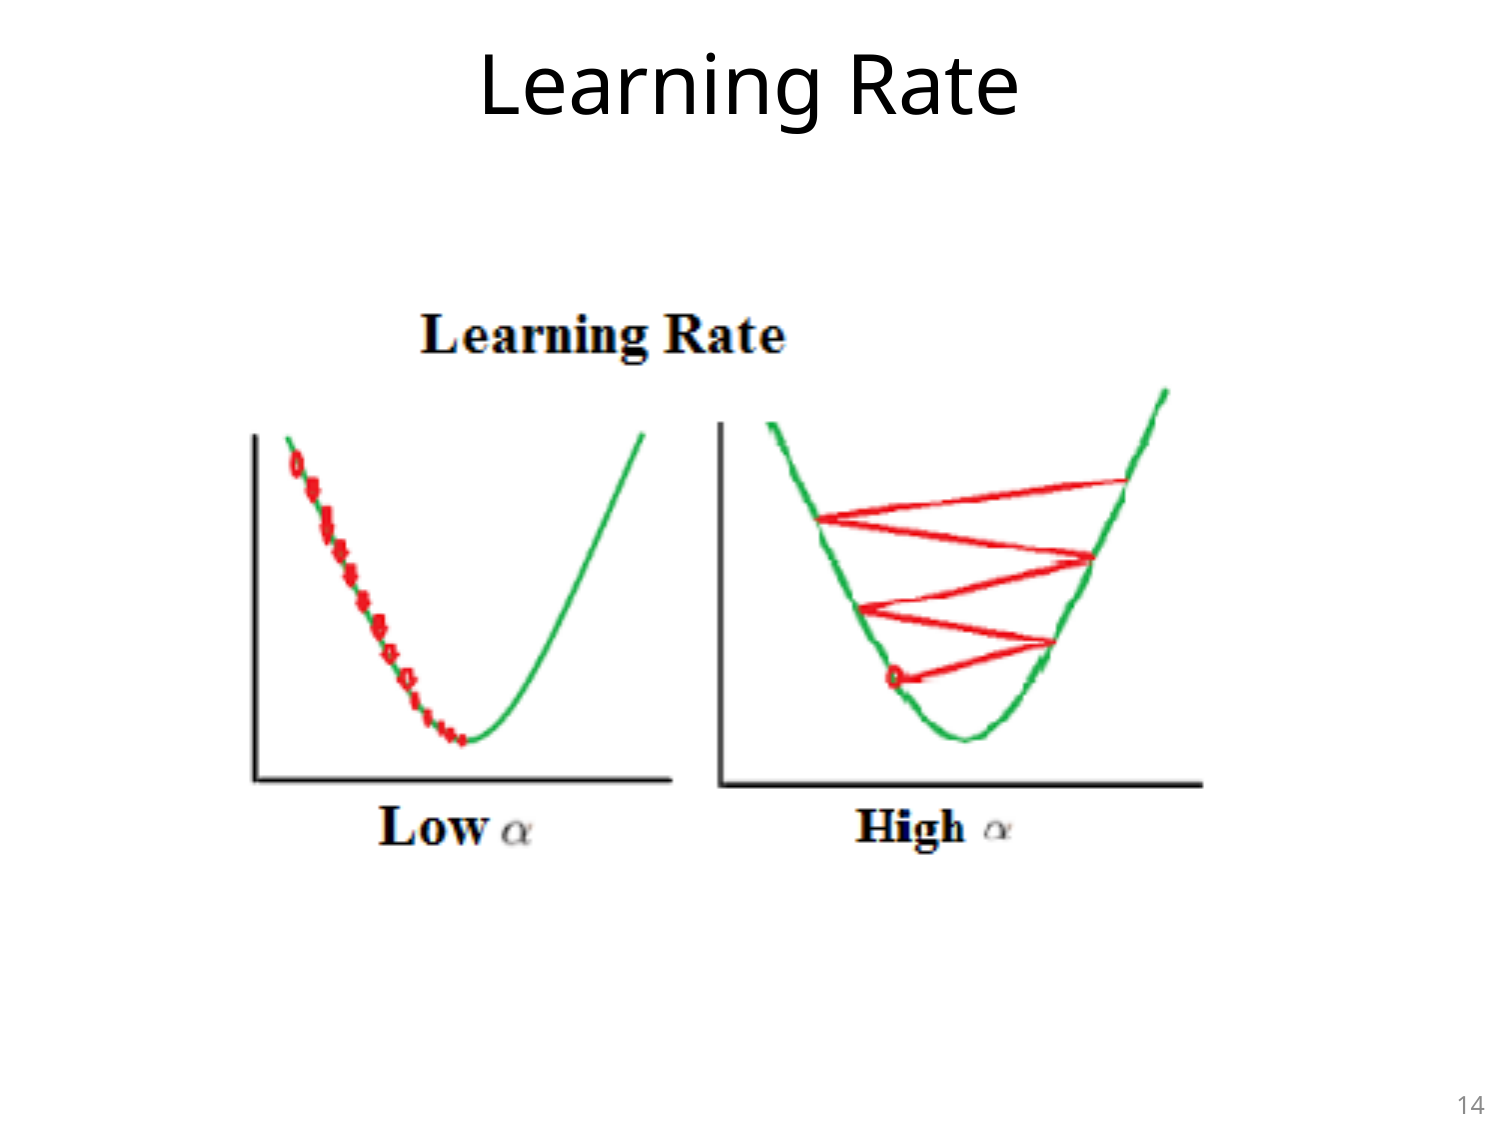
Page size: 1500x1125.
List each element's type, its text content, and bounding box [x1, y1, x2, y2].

title Learning Rate [0, 0, 1500, 163]
slide_number 14 [1149, 1087, 1500, 1125]
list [199, 249, 1234, 901]
